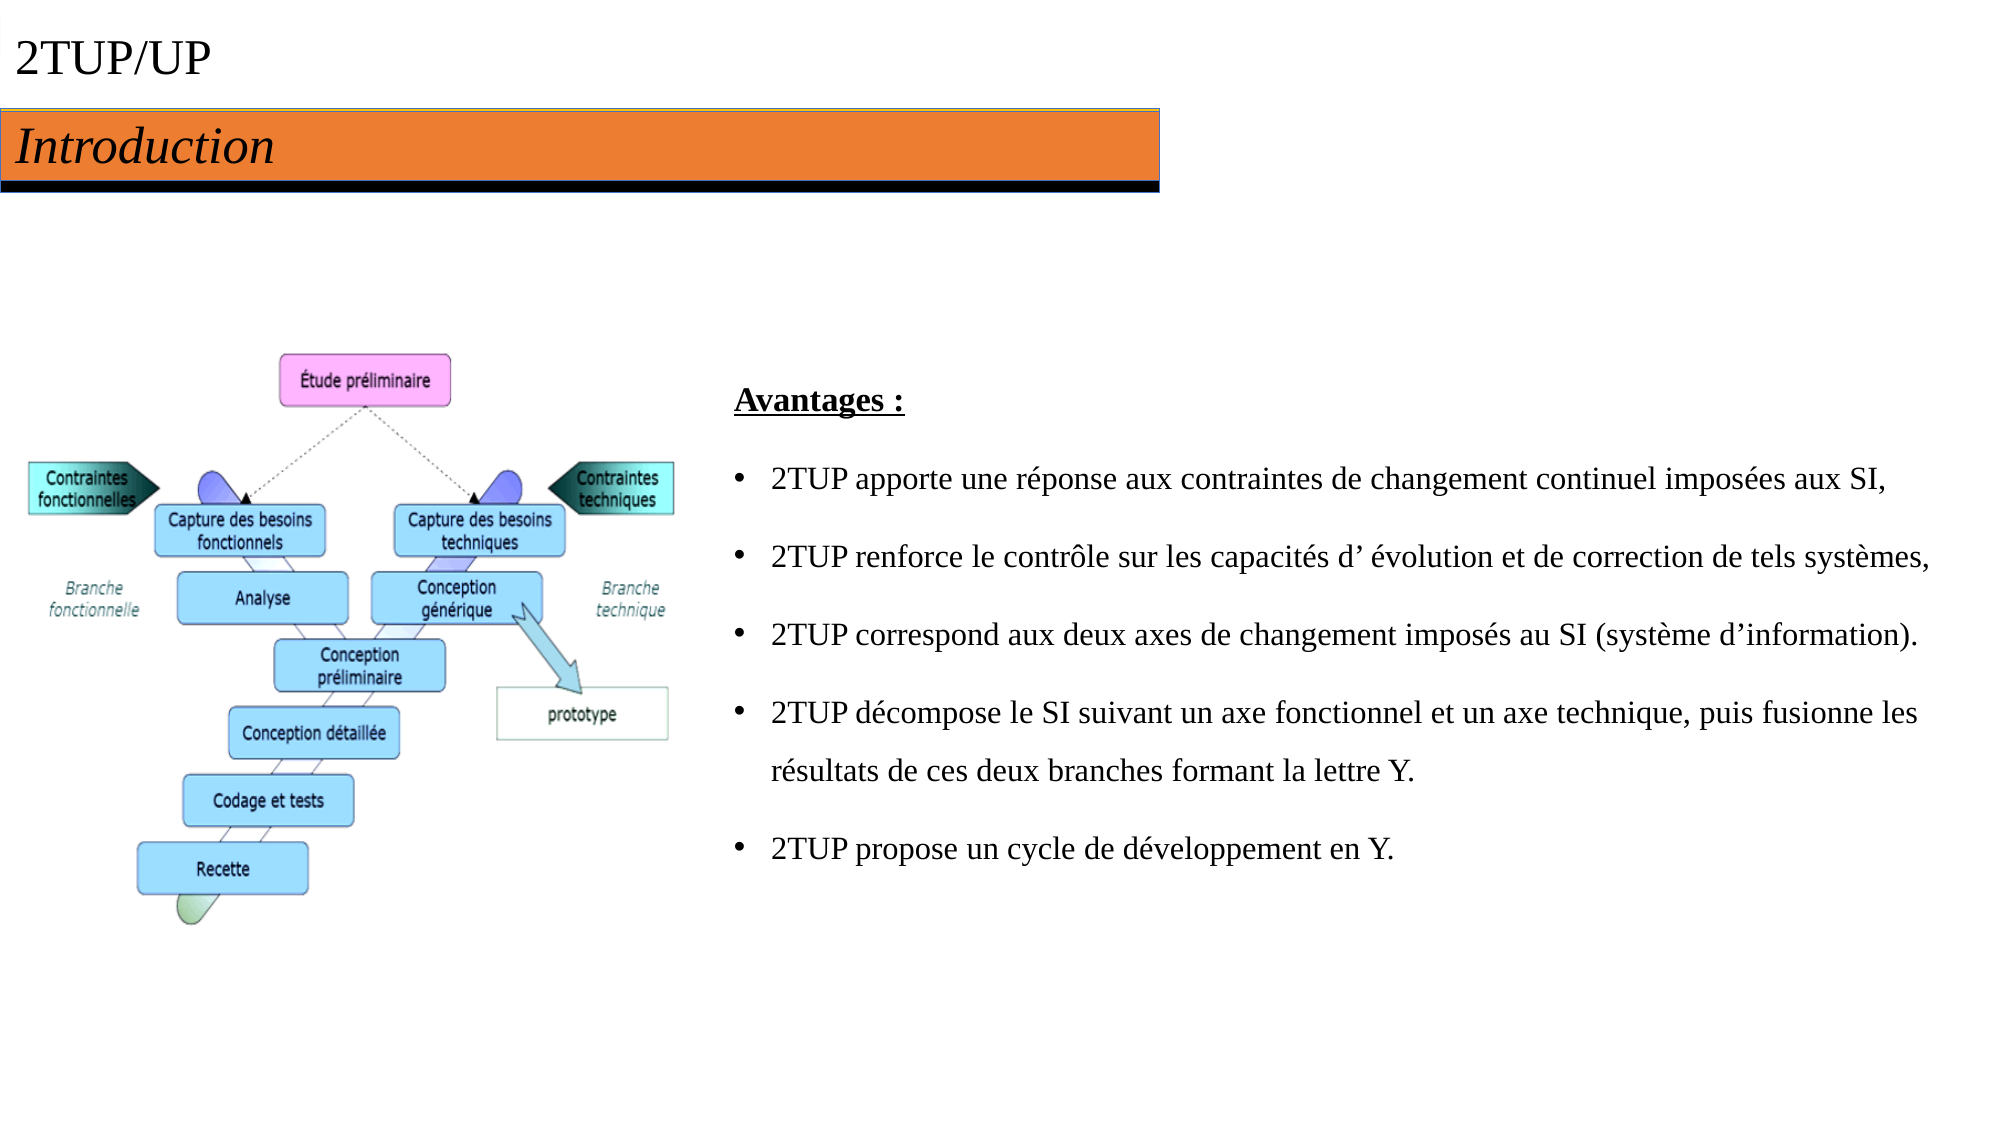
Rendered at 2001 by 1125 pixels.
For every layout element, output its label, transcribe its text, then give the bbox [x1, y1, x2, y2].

text_box Introduction [0, 111, 1160, 180]
list Avantages : 2TUP apporte une réponse aux contraintes de changement continuel imposées aux SI, 2TUP renforce le contrôle sur les capacités d’ évolution et de correction de tels systèmes, 2TUP correspond aux deux axes de changement imposés au SI (système d’information). 2TUP décompose le SI suivant un axe fonctionnel et un axe technique, puis fusionne les résultats de ces deux branches formant la lettre Y. 2TUP propose un cycle de développement en Y. [718, 349, 1971, 932]
text_box [0, 180, 1160, 193]
title 2TUP/UP [0, 29, 1971, 87]
picture [19, 348, 681, 932]
